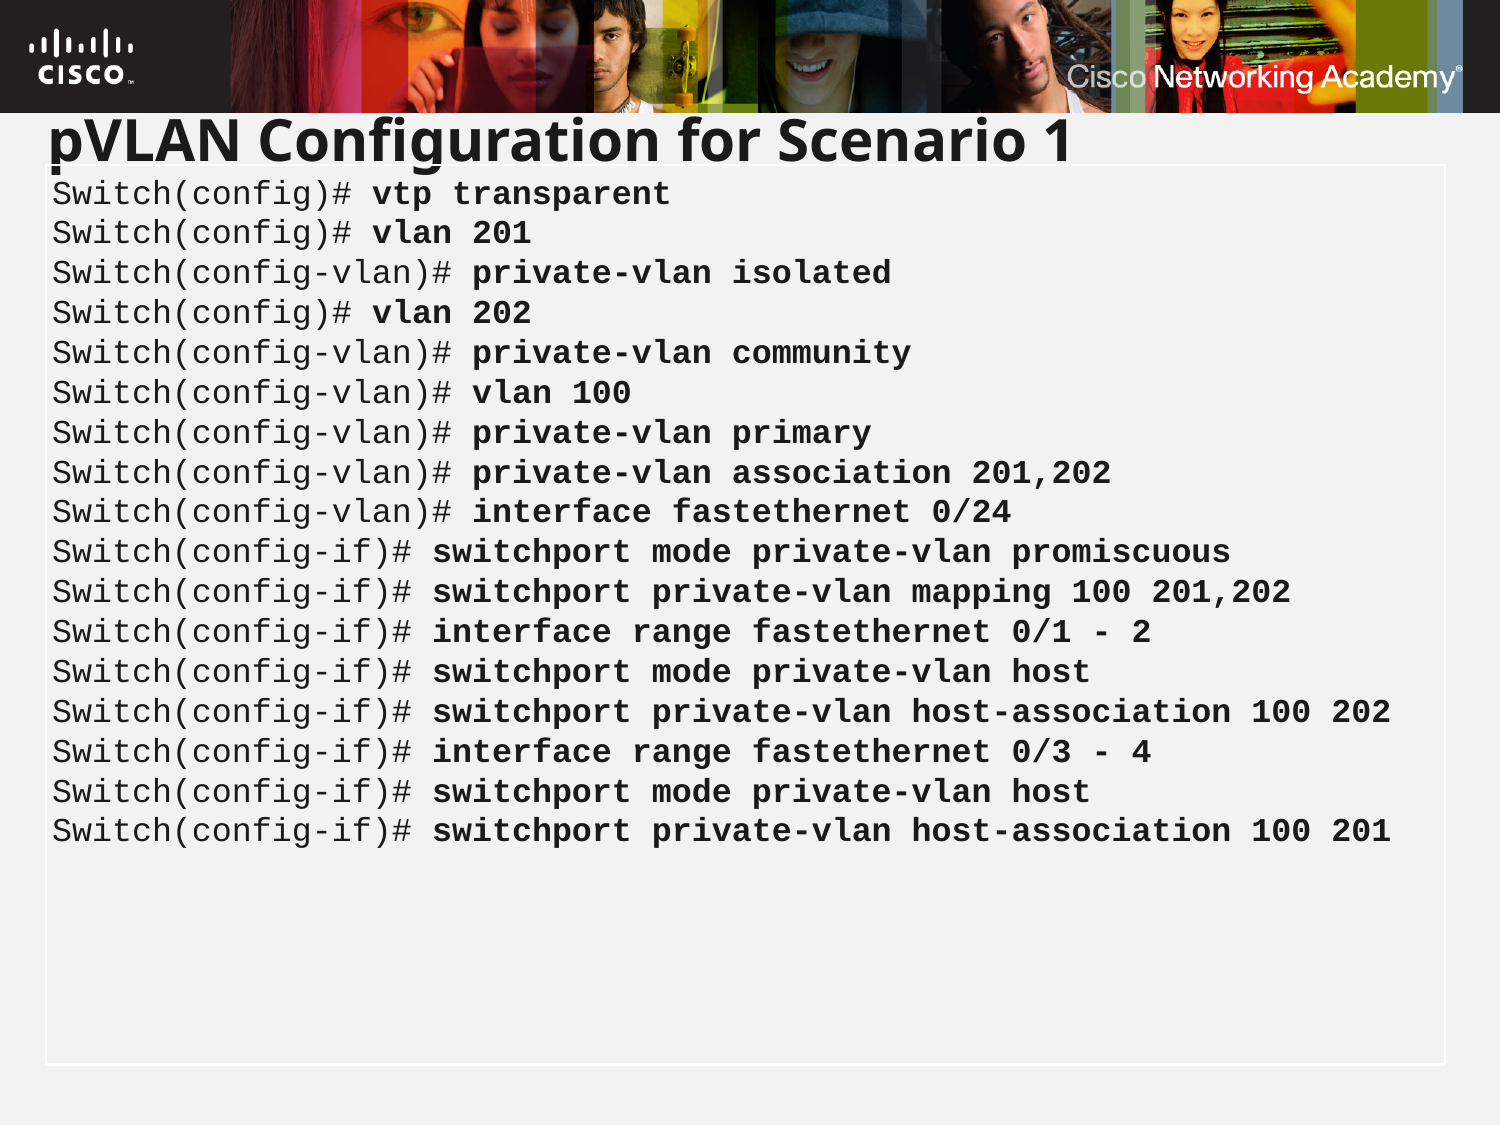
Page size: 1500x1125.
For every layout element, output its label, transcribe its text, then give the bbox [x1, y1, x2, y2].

title pVLAN Configuration for Scenario 1 [41, 90, 1441, 180]
list Switch(config)# vtp transparent Switch(config)# vlan 201 Switch(config-vlan)# private-vlan isolated Switch(config)# vlan 202 Switch(config-vlan)# private-vlan community Switch(config-vlan)# vlan 100 Switch(config-vlan)# private-vlan primary Switch(config-vlan)# private-vlan association 201,202 Switch(config-vlan)# interface fastethernet 0/24 Switch(config-if)# switchport mode private-vlan promiscuous Switch(config-if)# switchport private-vlan mapping 100 201,202 Switch(config-if)# interface range fastethernet 0/1 - 2 Switch(config-if)# switchport mode private-vlan host Switch(config-if)# switchport private-vlan host-association 100 202 Switch(config-if)# interface range fastethernet 0/3 - 4 Switch(config-if)# switchport mode private-vlan host Switch(config-if)# switchport private-vlan host-association 100 201 [44, 163, 1447, 1066]
picture [0, 0, 1500, 113]
